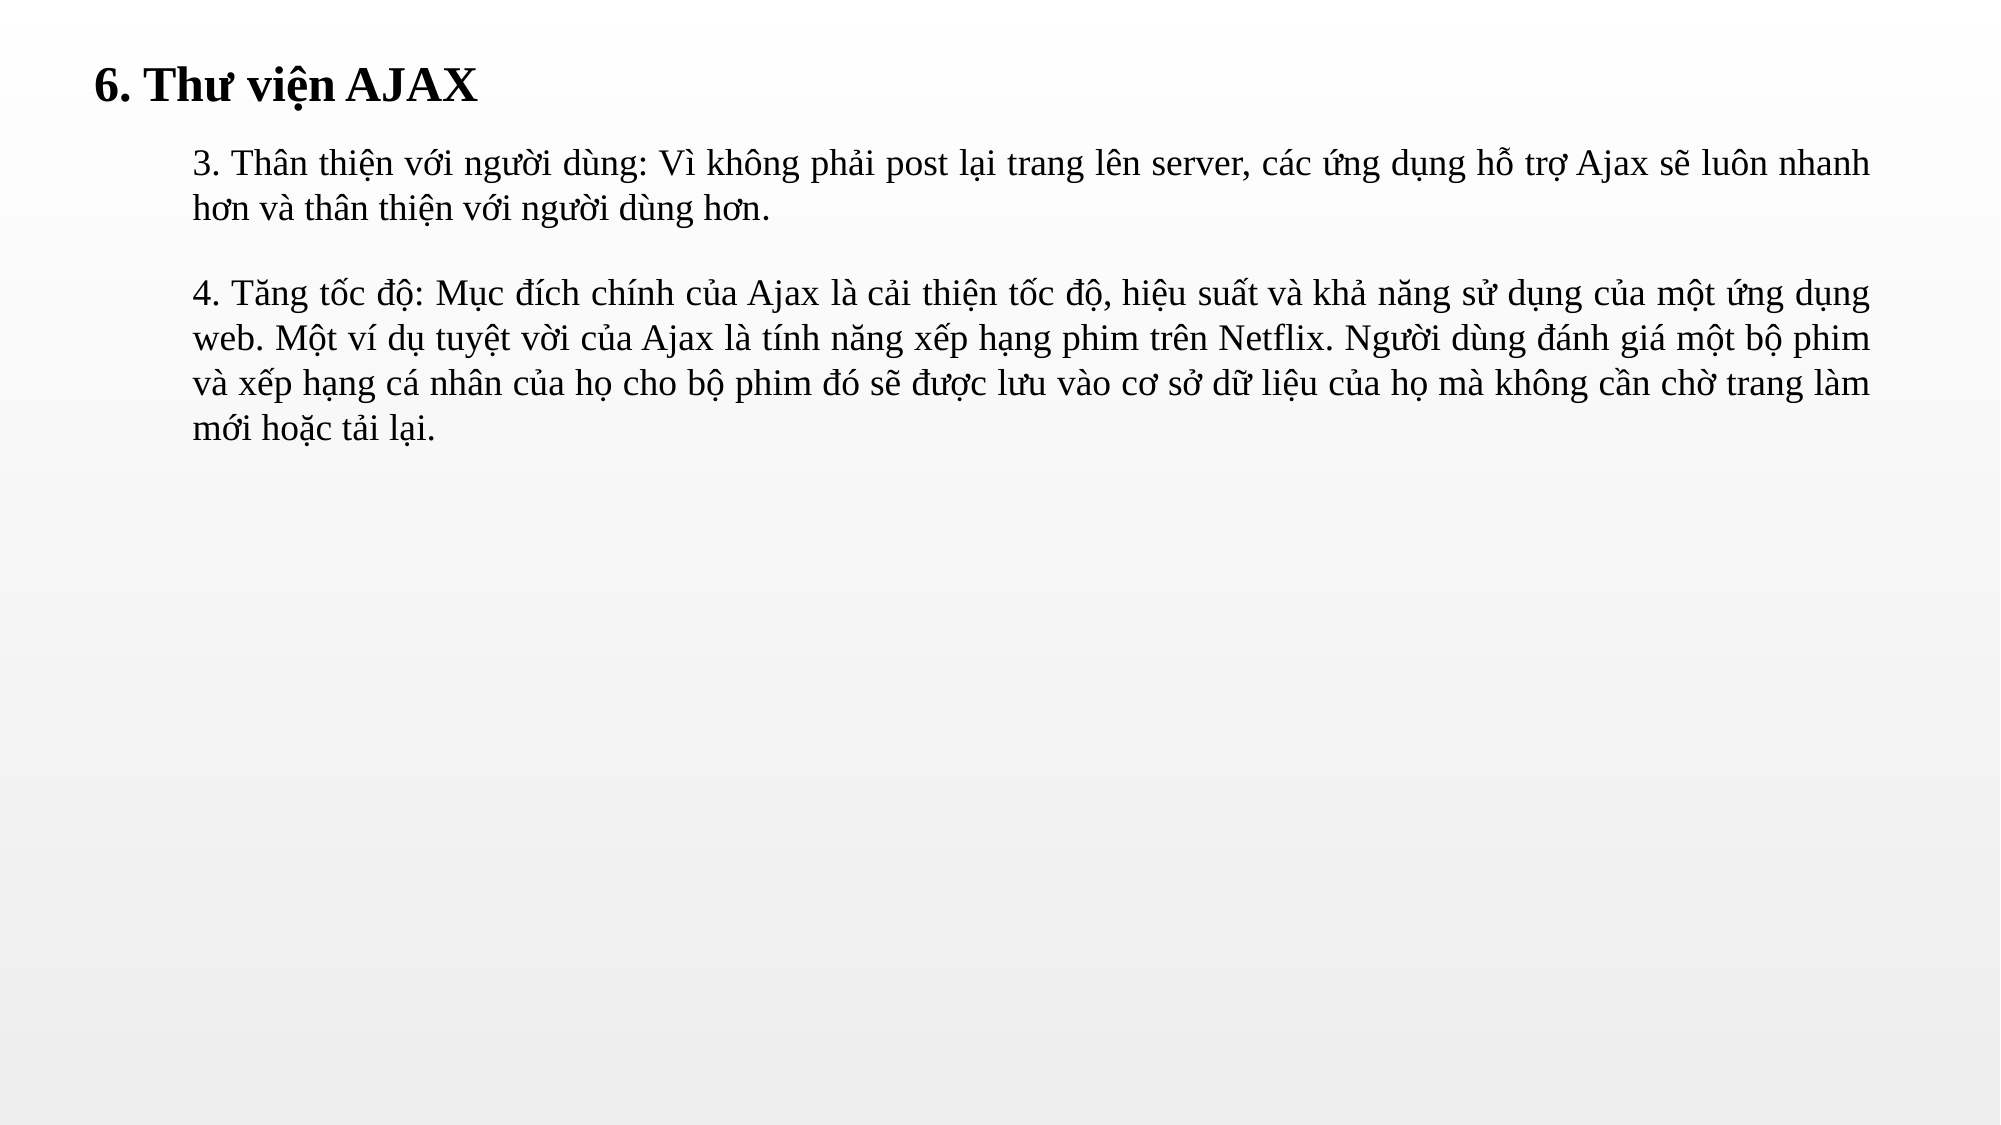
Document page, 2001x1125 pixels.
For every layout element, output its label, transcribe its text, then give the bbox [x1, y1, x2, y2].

text_box 3. Thân thiện với người dùng: Vì không phải post lại trang lên server, các ứng dụng hỗ trợ Ajax sẽ luôn nhanh hơn và thân thiện với người dùng hơn. [112, 130, 1888, 260]
text_box 6. Thư viện AJAX [79, 44, 1541, 120]
text_box 4. Tăng tốc độ: Mục đích chính của Ajax là cải thiện tốc độ, hiệu suất và khả năng sử dụng của một ứng dụng web. Một ví dụ tuyệt vời của Ajax là tính năng xếp hạng phim trên Netflix. Người dùng đánh giá một bộ phim và xếp hạng cá nhân của họ cho bộ phim đó sẽ được lưu vào cơ sở dữ liệu của họ mà không cần chờ trang làm mới hoặc tải lại. [112, 260, 1888, 621]
